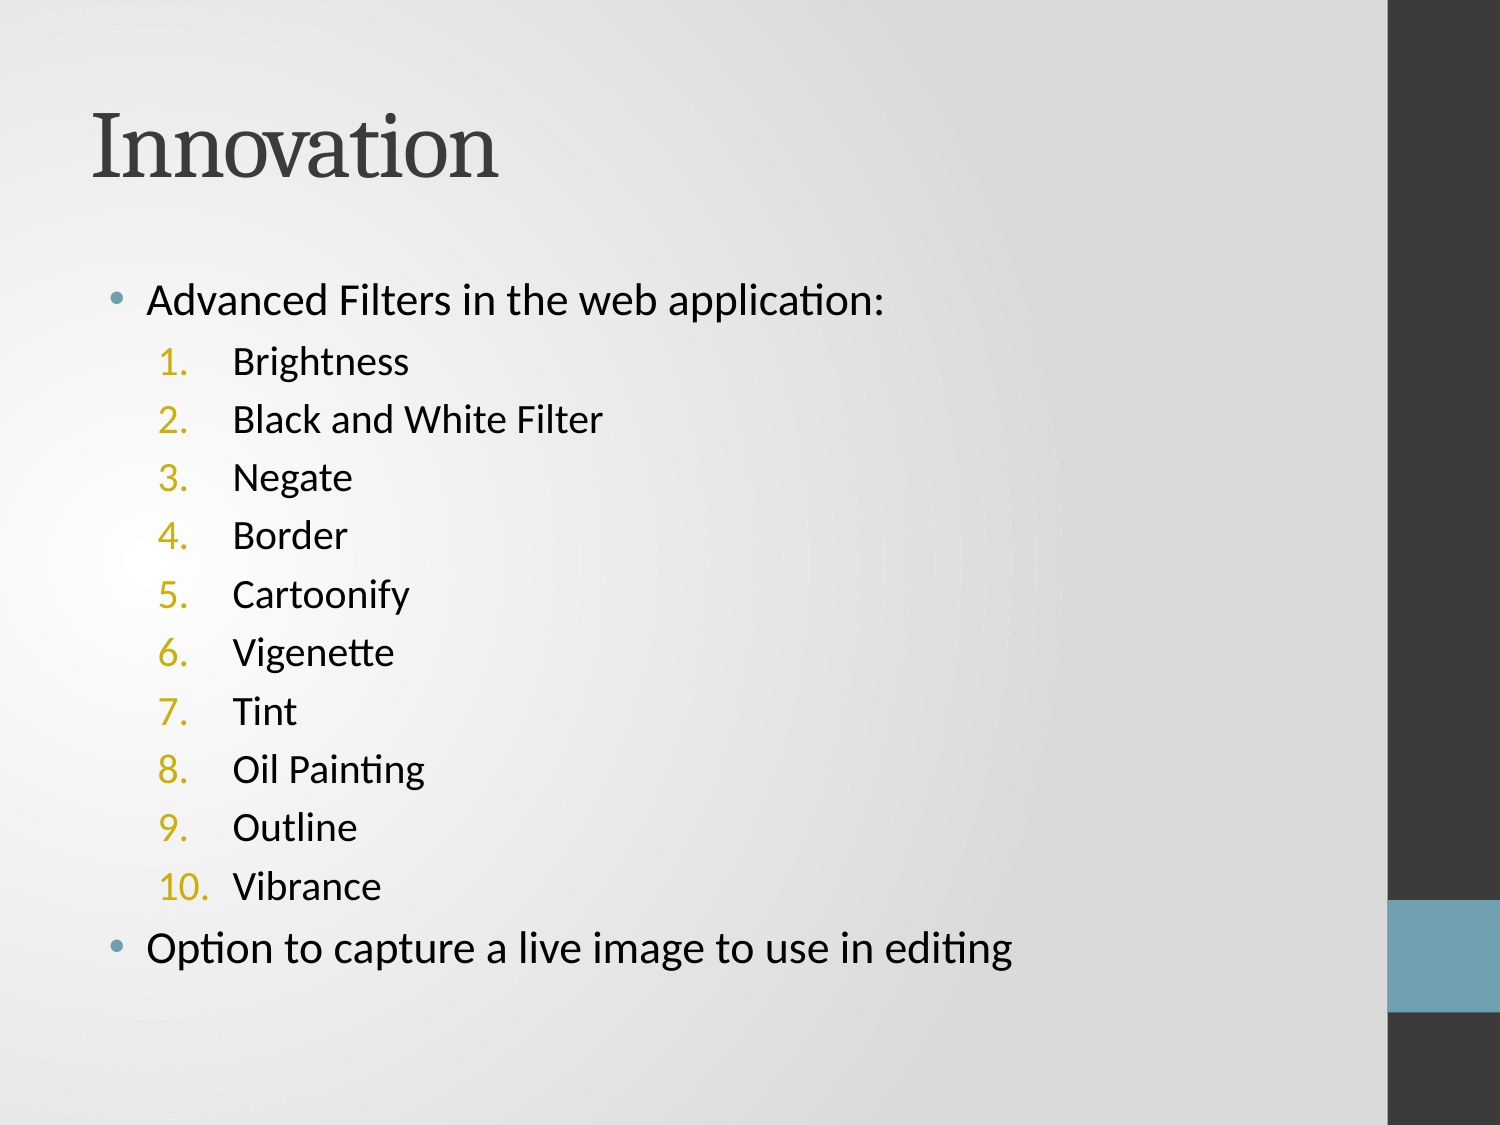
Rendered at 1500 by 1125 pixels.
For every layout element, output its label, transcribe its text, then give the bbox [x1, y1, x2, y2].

list Advanced Filters in the web application: Brightness Black and White Filter Negate Border Cartoonify Vigenette Tint Oil Painting Outline Vibrance Option to capture a live image to use in editing [75, 262, 1325, 1050]
title Innovation [75, 45, 1325, 233]
